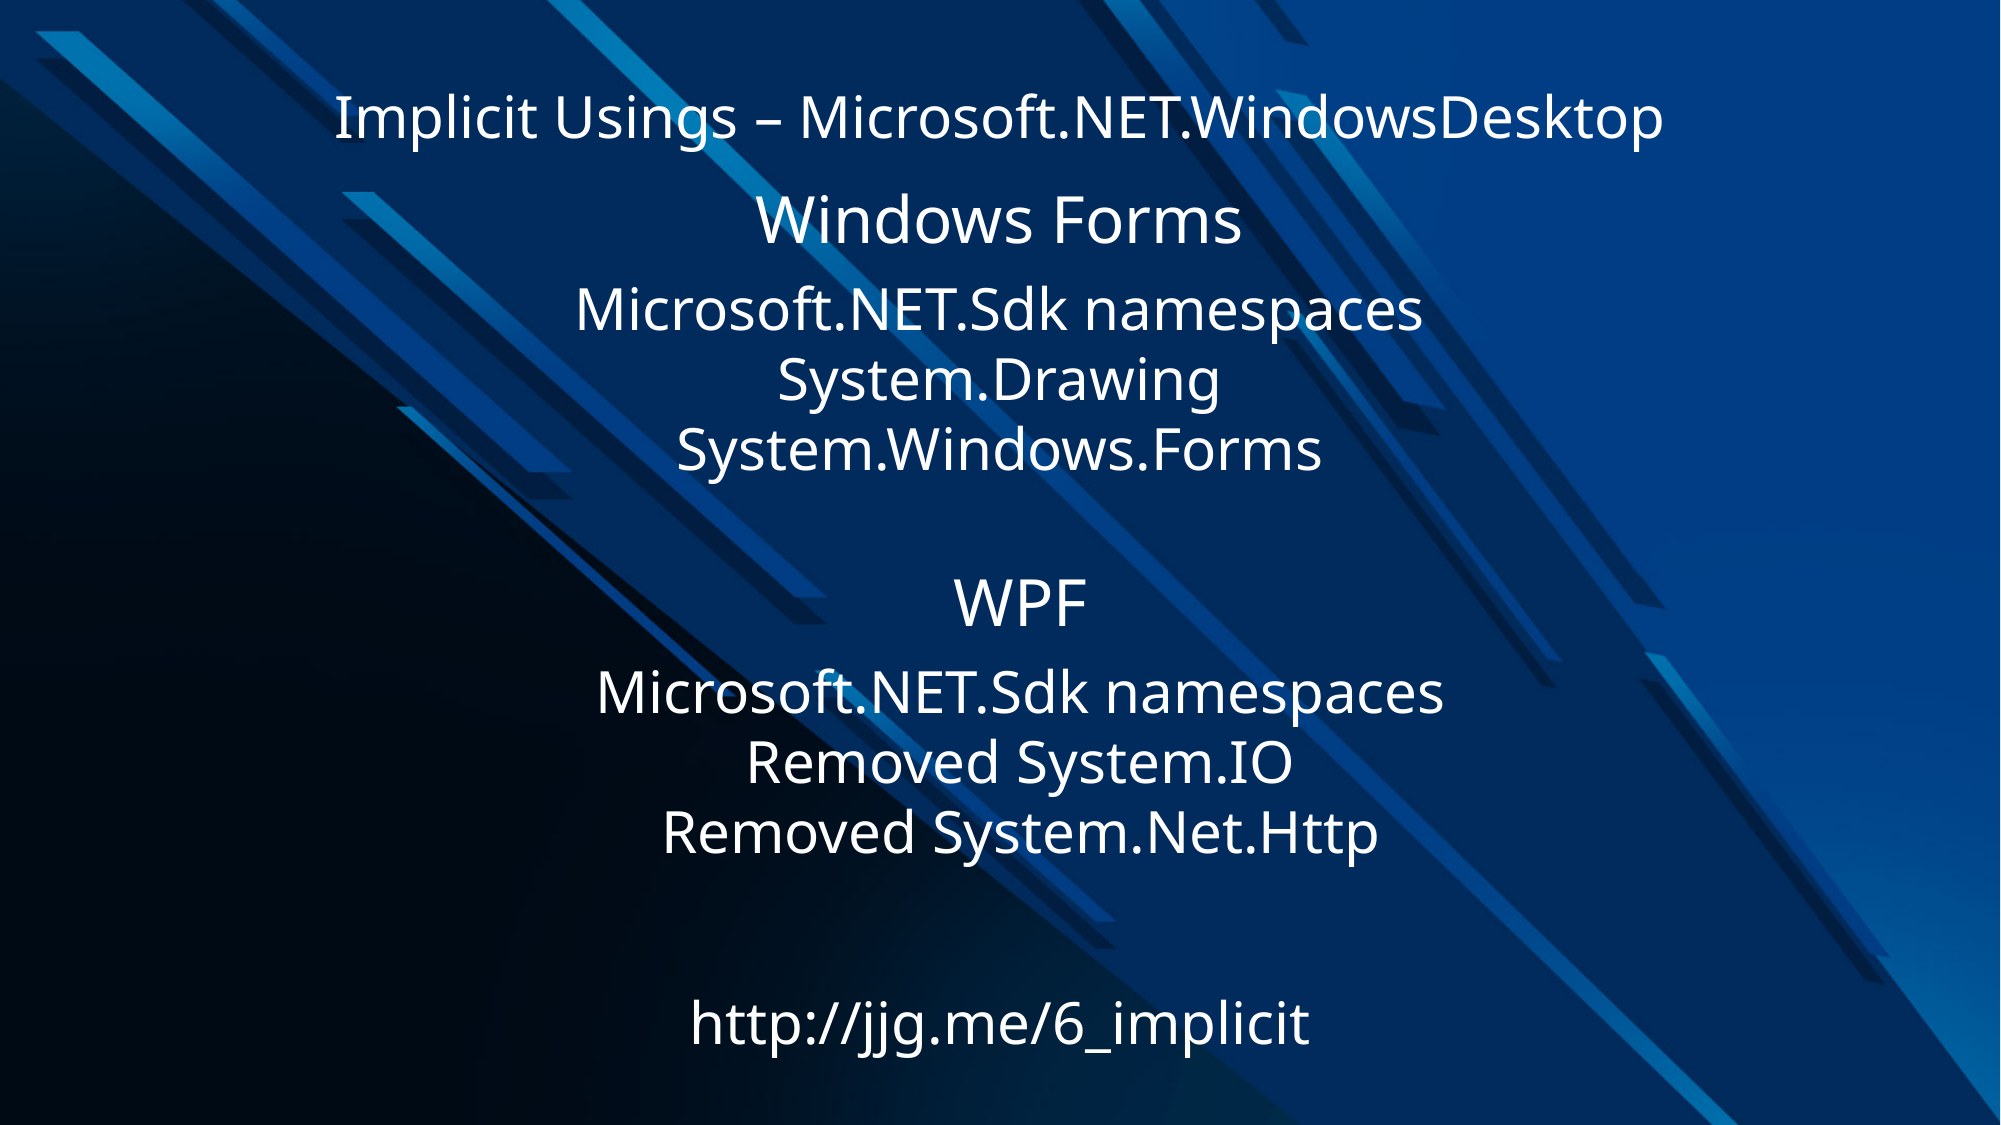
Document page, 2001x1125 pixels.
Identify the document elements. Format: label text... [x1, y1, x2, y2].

list Windows Forms [137, 179, 1863, 264]
text_box Microsoft.NET.Sdk namespaces System.Drawing System.Windows.Forms [137, 264, 1863, 490]
text_box Microsoft.NET.Sdk namespaces Removed System.IO Removed System.Net.Http [158, 648, 1883, 873]
picture [0, 0, 2001, 1125]
title Implicit Usings – Microsoft.NET.WindowsDesktop [137, 59, 1863, 179]
text_box http://jjg.me/6_implicit [674, 979, 1326, 1064]
text_box WPF [158, 562, 1883, 648]
